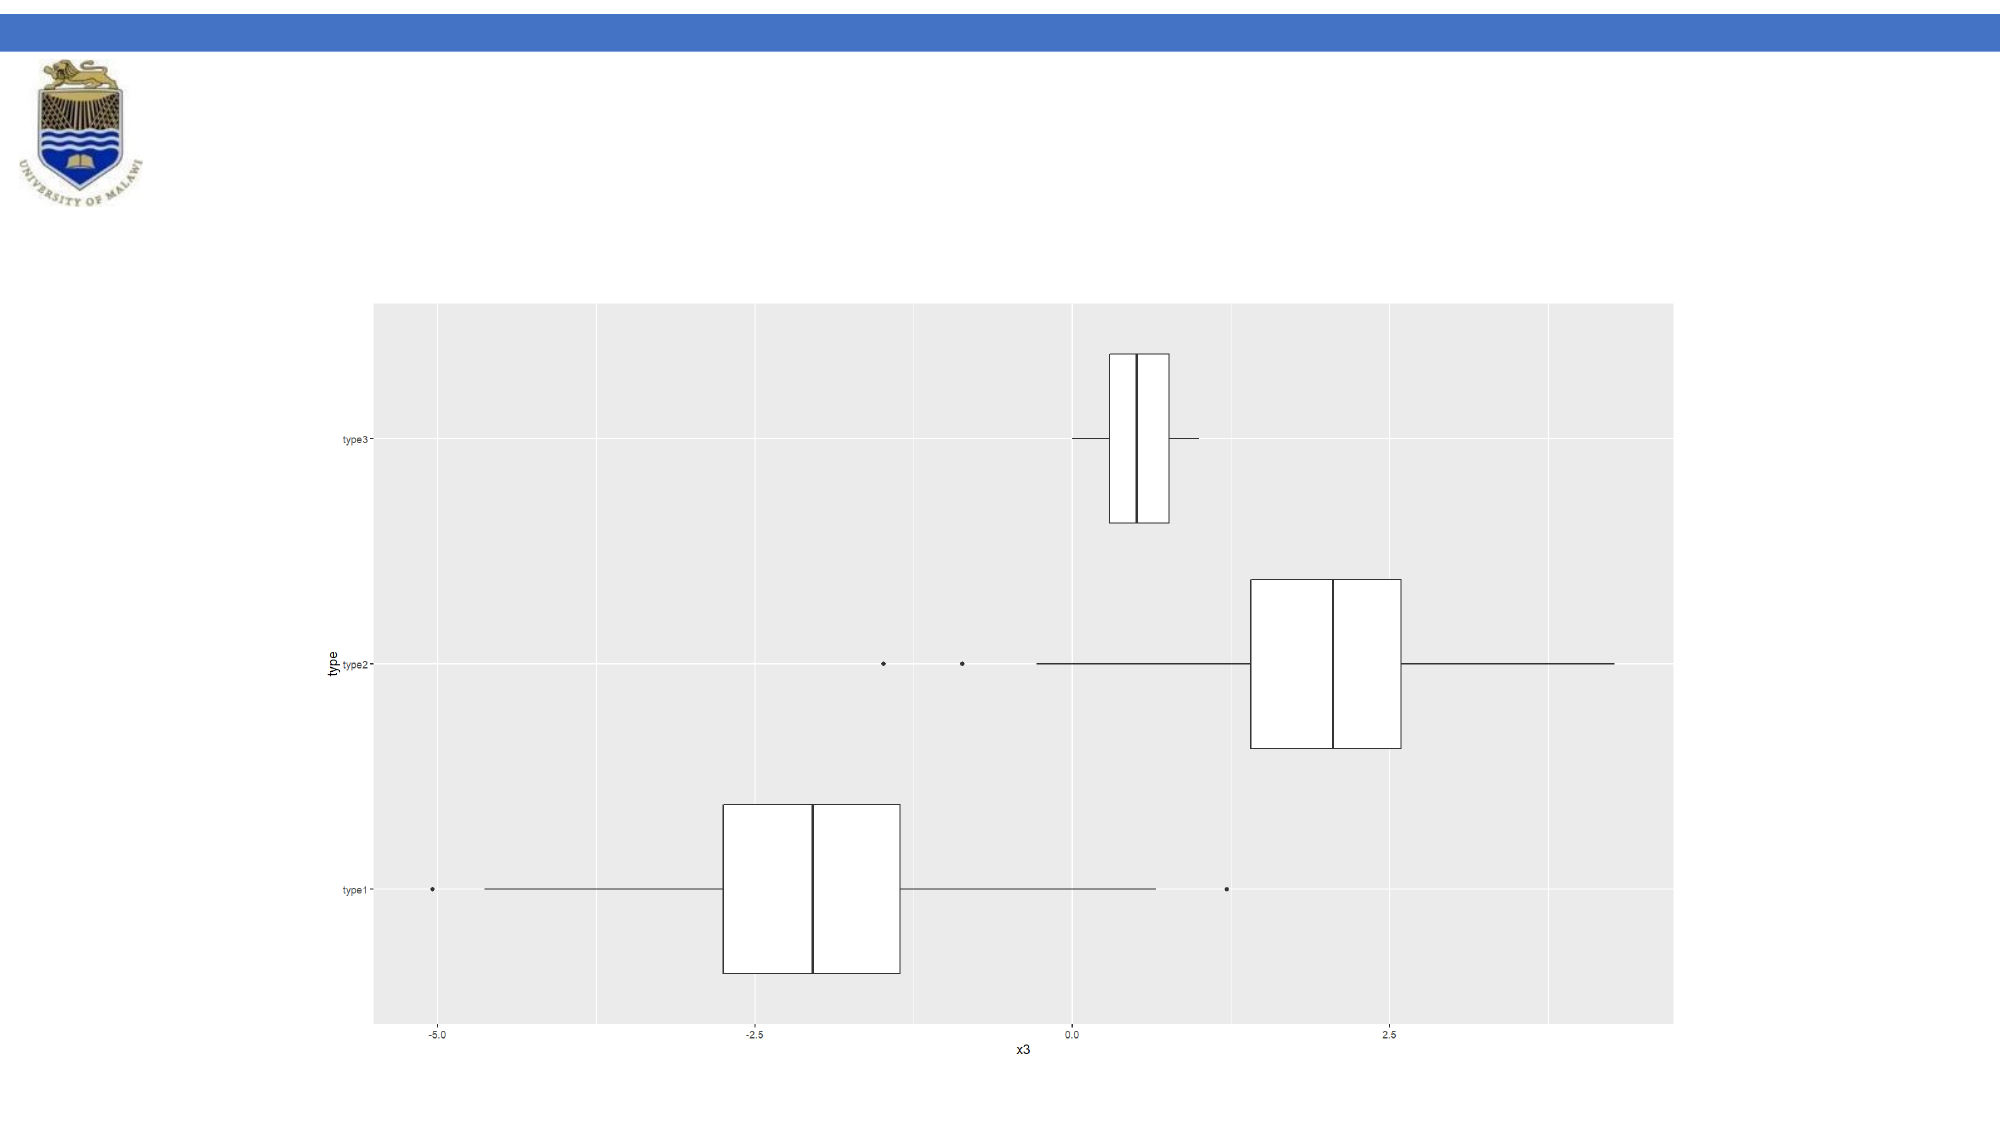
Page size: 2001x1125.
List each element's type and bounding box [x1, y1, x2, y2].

picture [19, 59, 143, 207]
picture [320, 297, 1680, 1063]
